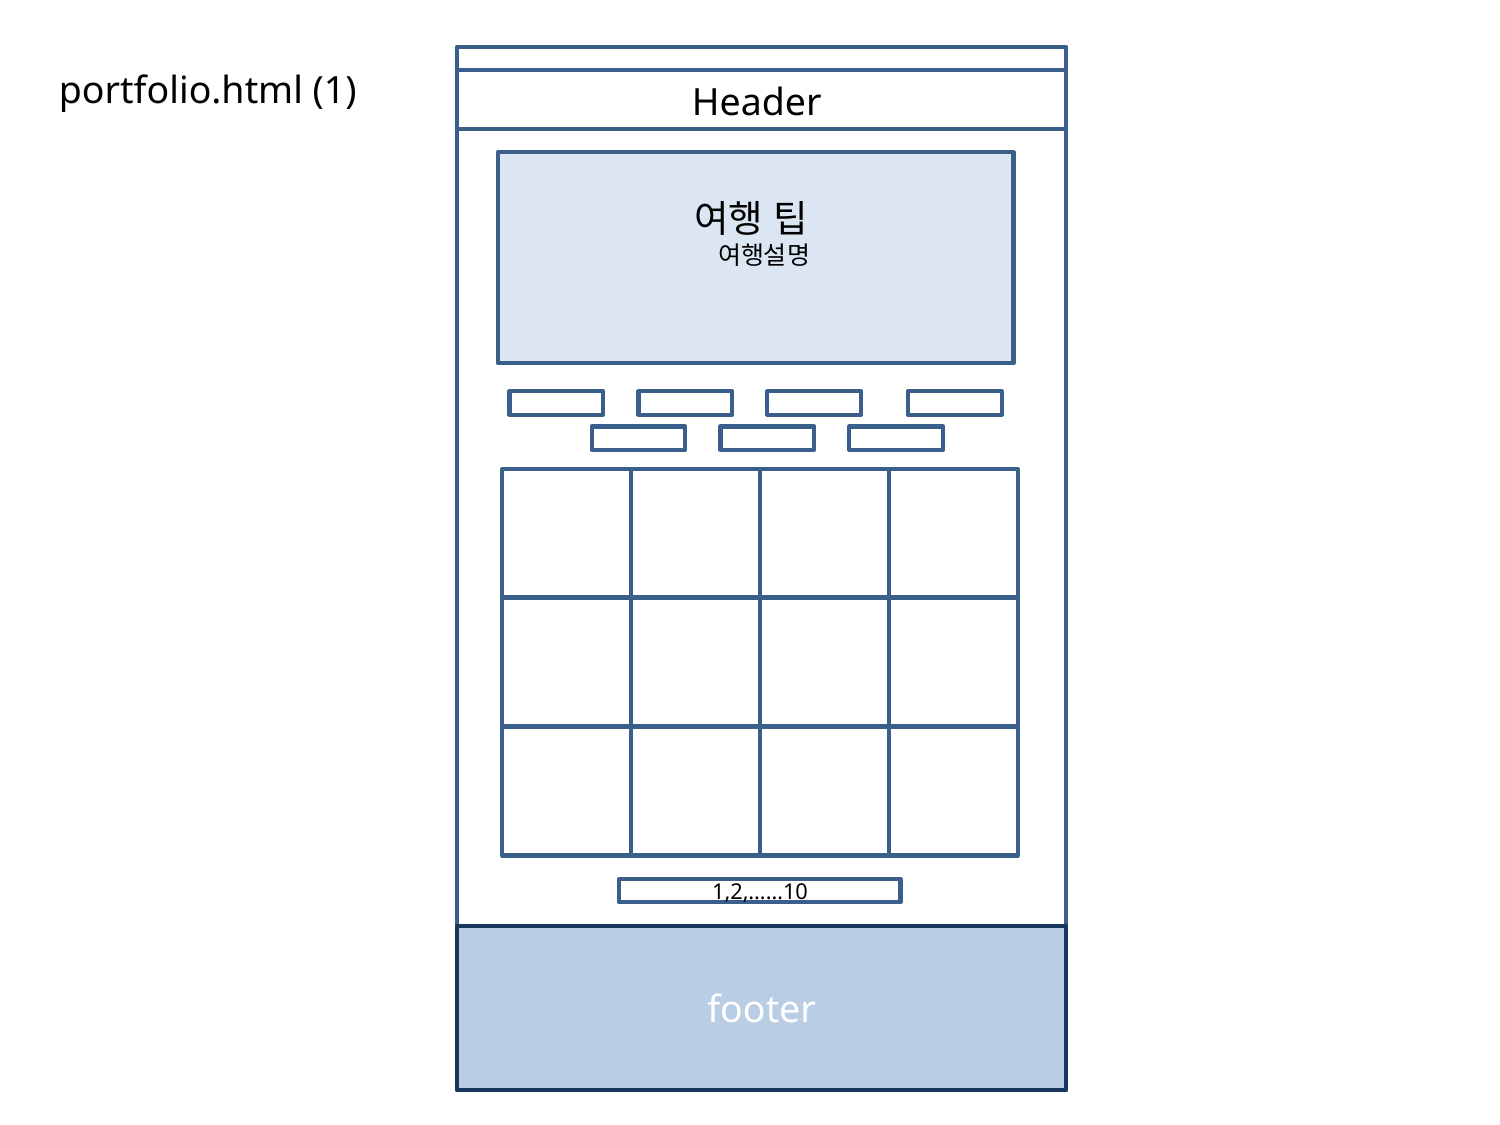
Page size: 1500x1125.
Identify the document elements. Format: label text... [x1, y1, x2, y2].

text_box [636, 389, 734, 417]
text_box [906, 389, 1004, 417]
text_box [887, 596, 1020, 724]
text_box [590, 424, 687, 452]
text_box [887, 724, 1020, 858]
text_box [718, 424, 816, 452]
text_box [500, 724, 629, 858]
text_box [629, 596, 758, 724]
text_box [629, 467, 758, 596]
text_box [629, 724, 758, 858]
text_box [455, 45, 1068, 68]
text_box [500, 467, 629, 596]
text_box [500, 596, 629, 724]
text_box portfolio.html (1) [44, 58, 372, 119]
text_box [887, 467, 1020, 596]
text_box [455, 68, 1068, 131]
text_box Header [677, 70, 837, 130]
text_box [758, 467, 887, 596]
text_box 여행 팁 여행설명 [679, 187, 849, 278]
text_box [455, 131, 1068, 924]
text_box [758, 724, 887, 858]
text_box [765, 389, 863, 417]
text_box [507, 389, 605, 417]
text_box [847, 424, 945, 452]
text_box [758, 596, 887, 724]
text_box 1,2,……10 [617, 877, 903, 904]
text_box footer [455, 924, 1068, 1092]
